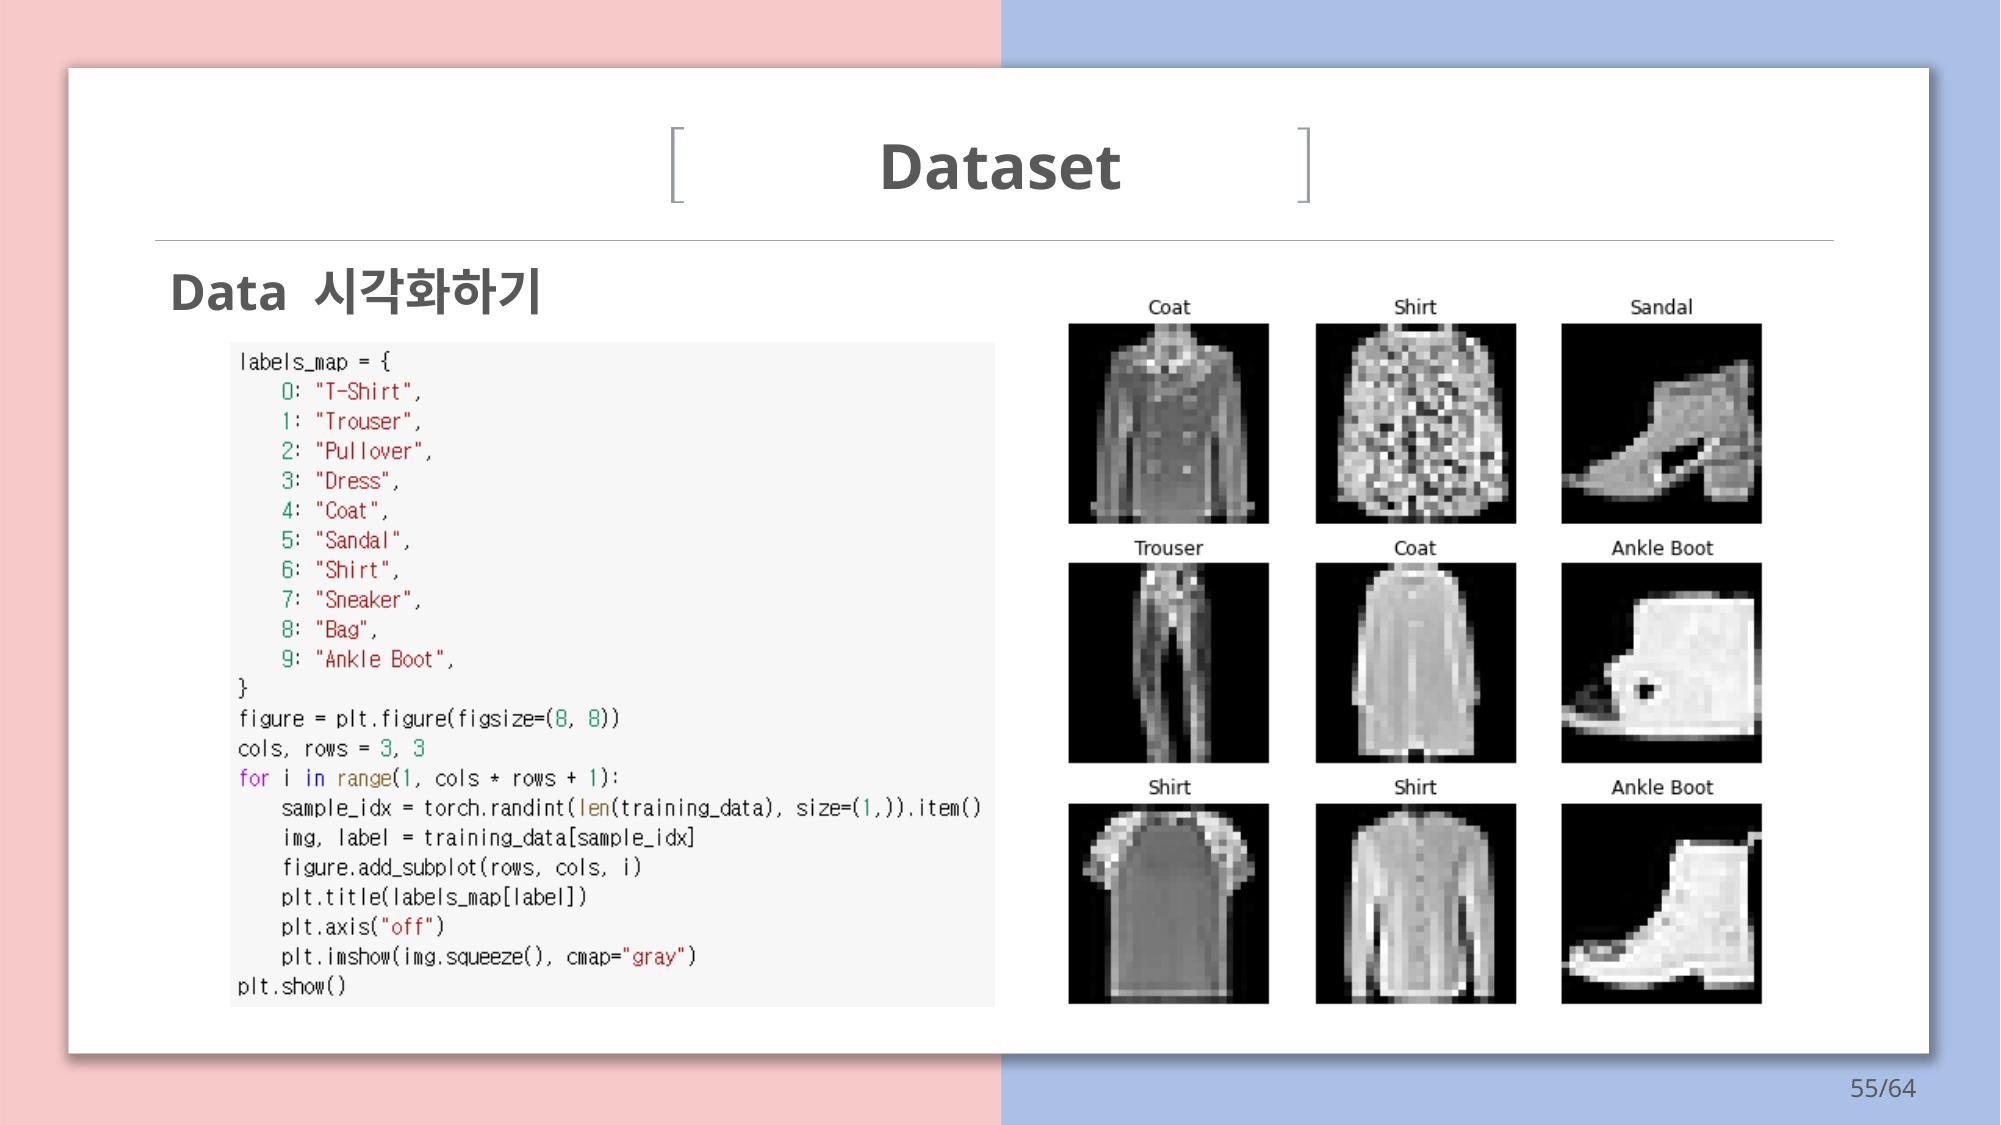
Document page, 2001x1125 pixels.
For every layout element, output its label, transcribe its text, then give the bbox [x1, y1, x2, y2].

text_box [671, 127, 1310, 203]
text_box Dataset [363, 116, 1639, 222]
text_box 55/64 [1481, 1065, 1932, 1125]
text_box Data 시각화하기 [154, 253, 915, 329]
picture [0, 0, 2001, 1125]
